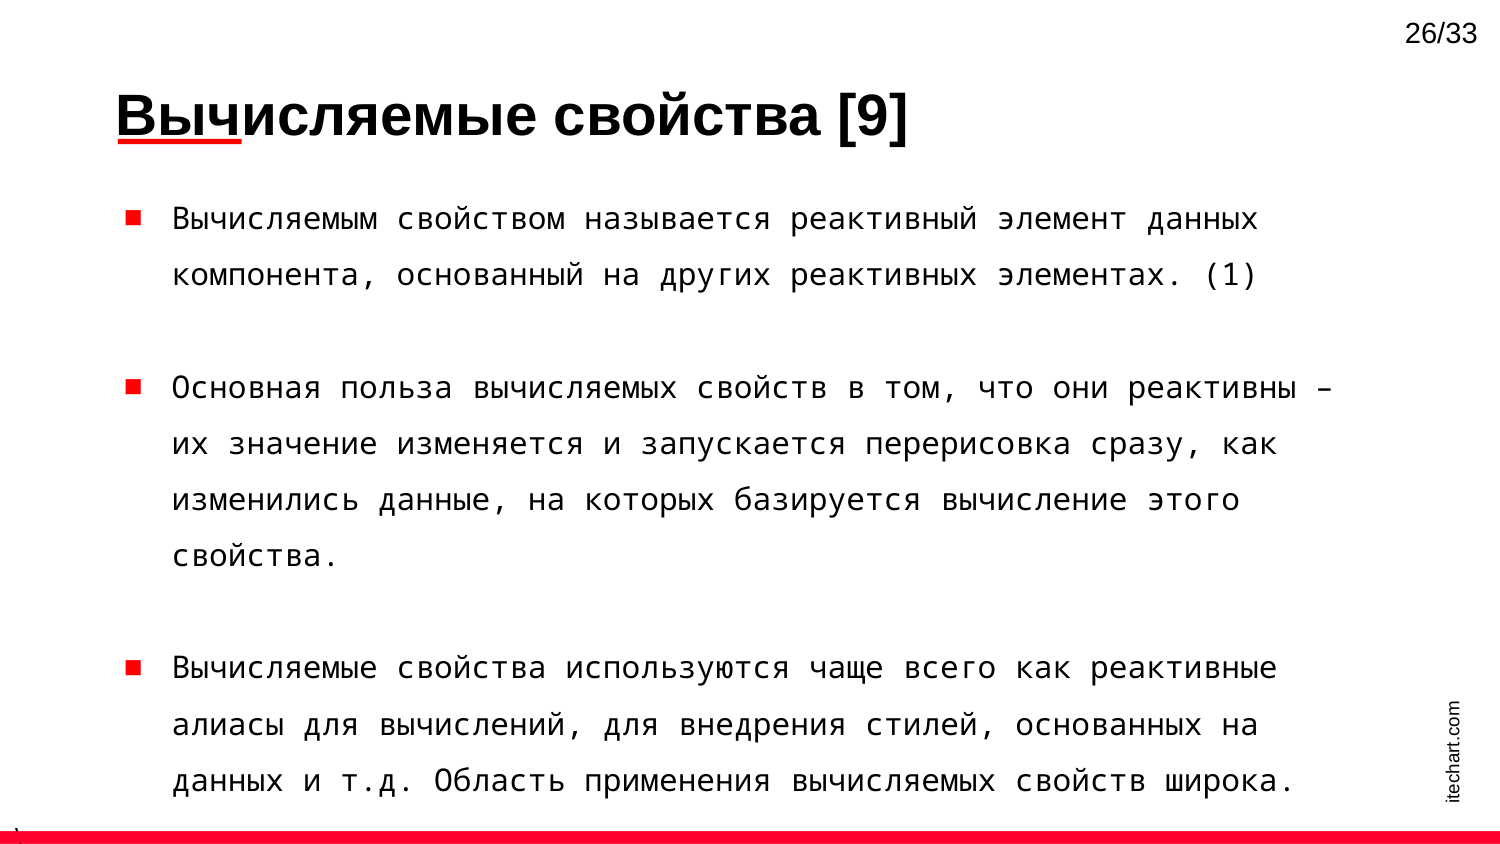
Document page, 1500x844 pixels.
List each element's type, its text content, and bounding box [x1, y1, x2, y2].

text_box [117, 138, 242, 145]
text_box itechart.com [1425, 612, 1500, 819]
text_box Вычисляемым свойством называется реактивный элемент данных компонента, основанный на других реактивных элементах. (1) Основная польза вычисляемых свойств в том, что они реактивны – их значение изменяется и запускается перерисовка сразу, как изменились данные, на которых базируется вычисление этого свойства. Вычисляемые свойства используются чаще всего как реактивные алиасы для вычислений, для внедрения стилей, основанных на данных и т.д. Область применения вычисляемых свойств широка. [96, 179, 1369, 831]
text_box 26/33 [1390, 7, 1494, 57]
text_box Вычисляемые свойства [9] [100, 48, 1416, 135]
text_box [0, 831, 1500, 844]
